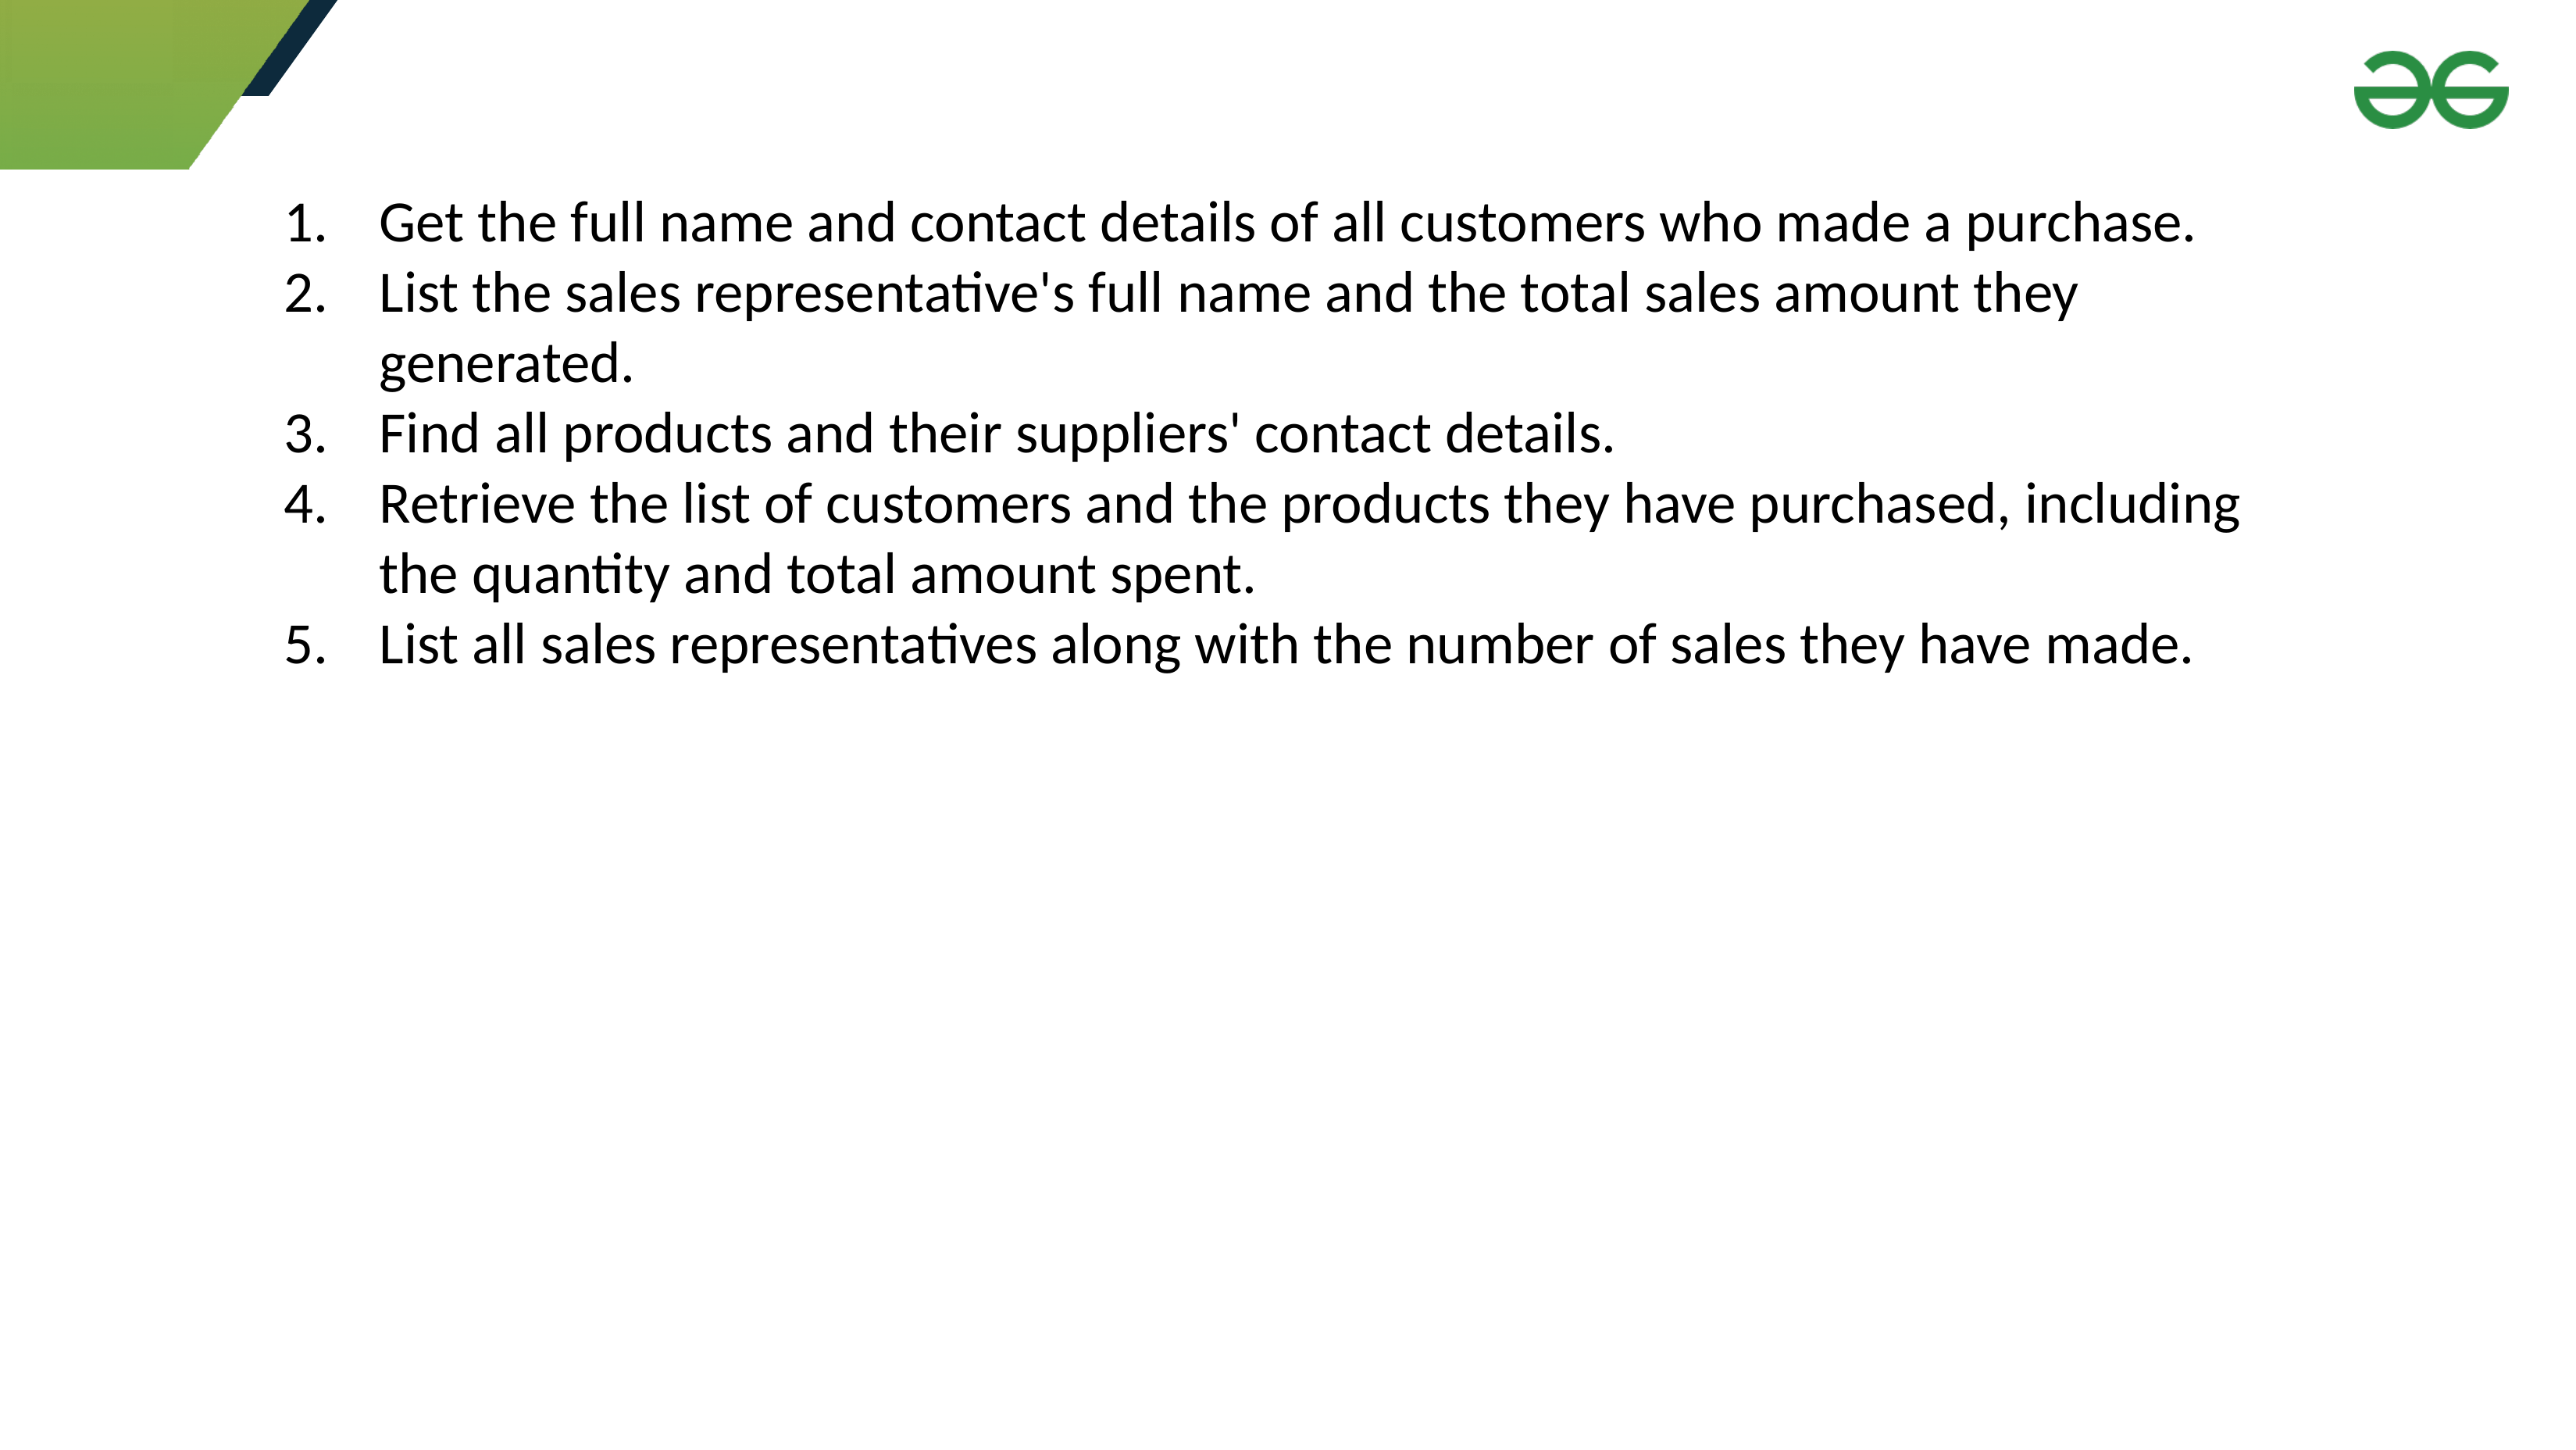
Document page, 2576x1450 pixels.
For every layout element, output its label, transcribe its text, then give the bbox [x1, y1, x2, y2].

picture [0, 0, 309, 170]
text_box Get the full name and contact details of all customers who made a purchase. List the sales representative's full name and the total sales amount they generated. Find all products and their suppliers' contact details. Retrieve the list of customers and the products they have purchased, including the quantity and total amount spent. List all sales representatives along with the number of sales they have made. [272, 177, 2323, 682]
picture [2353, 50, 2509, 130]
